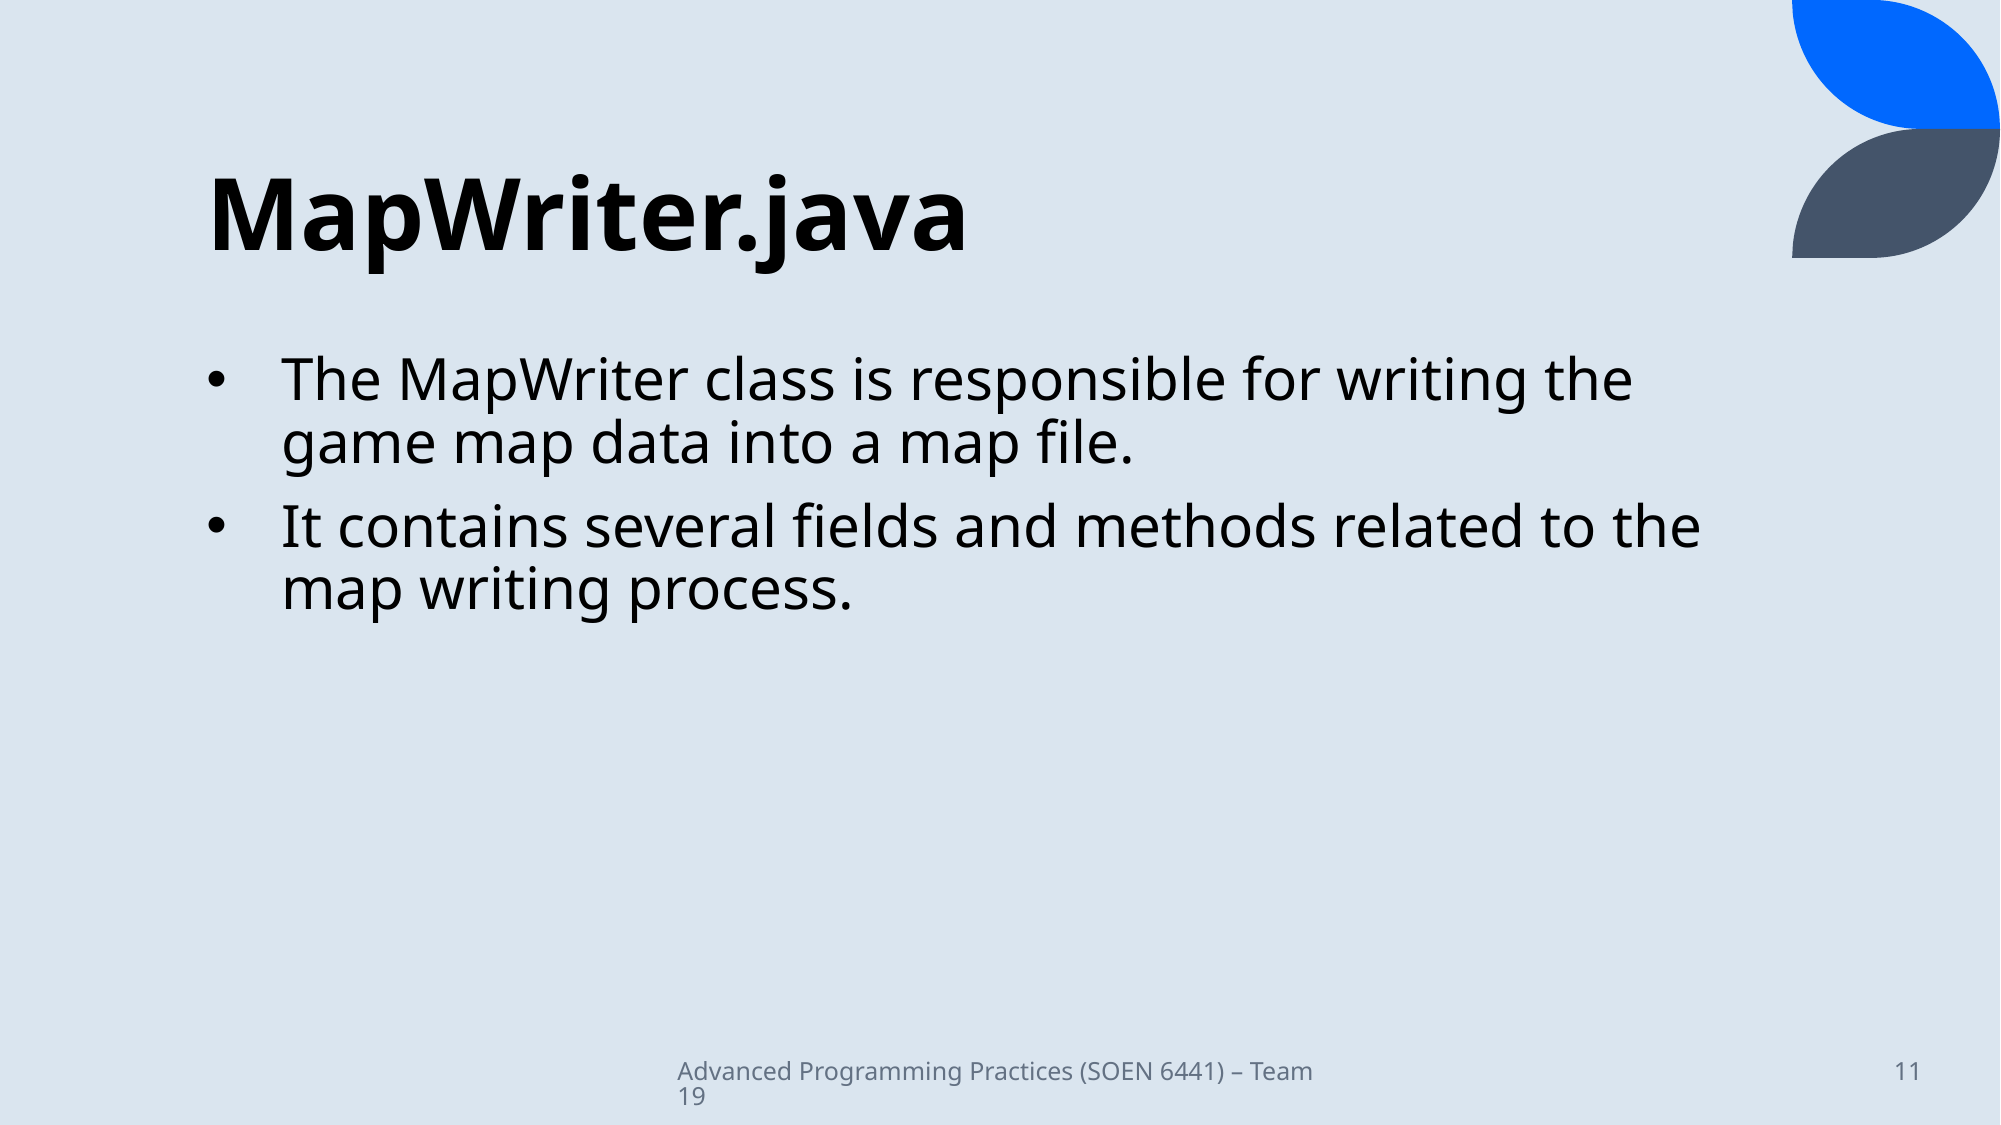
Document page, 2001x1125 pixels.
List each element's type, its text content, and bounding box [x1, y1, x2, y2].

list The MapWriter class is responsible for writing the game map data into a map file. It contains several fields and methods related to the map writing process. [191, 342, 1796, 895]
title MapWriter.java [191, 62, 1796, 280]
slide_number 11 [1665, 1042, 1938, 1103]
footer Advanced Programming Practices (SOEN 6441) – Team 19 [662, 1042, 1338, 1103]
